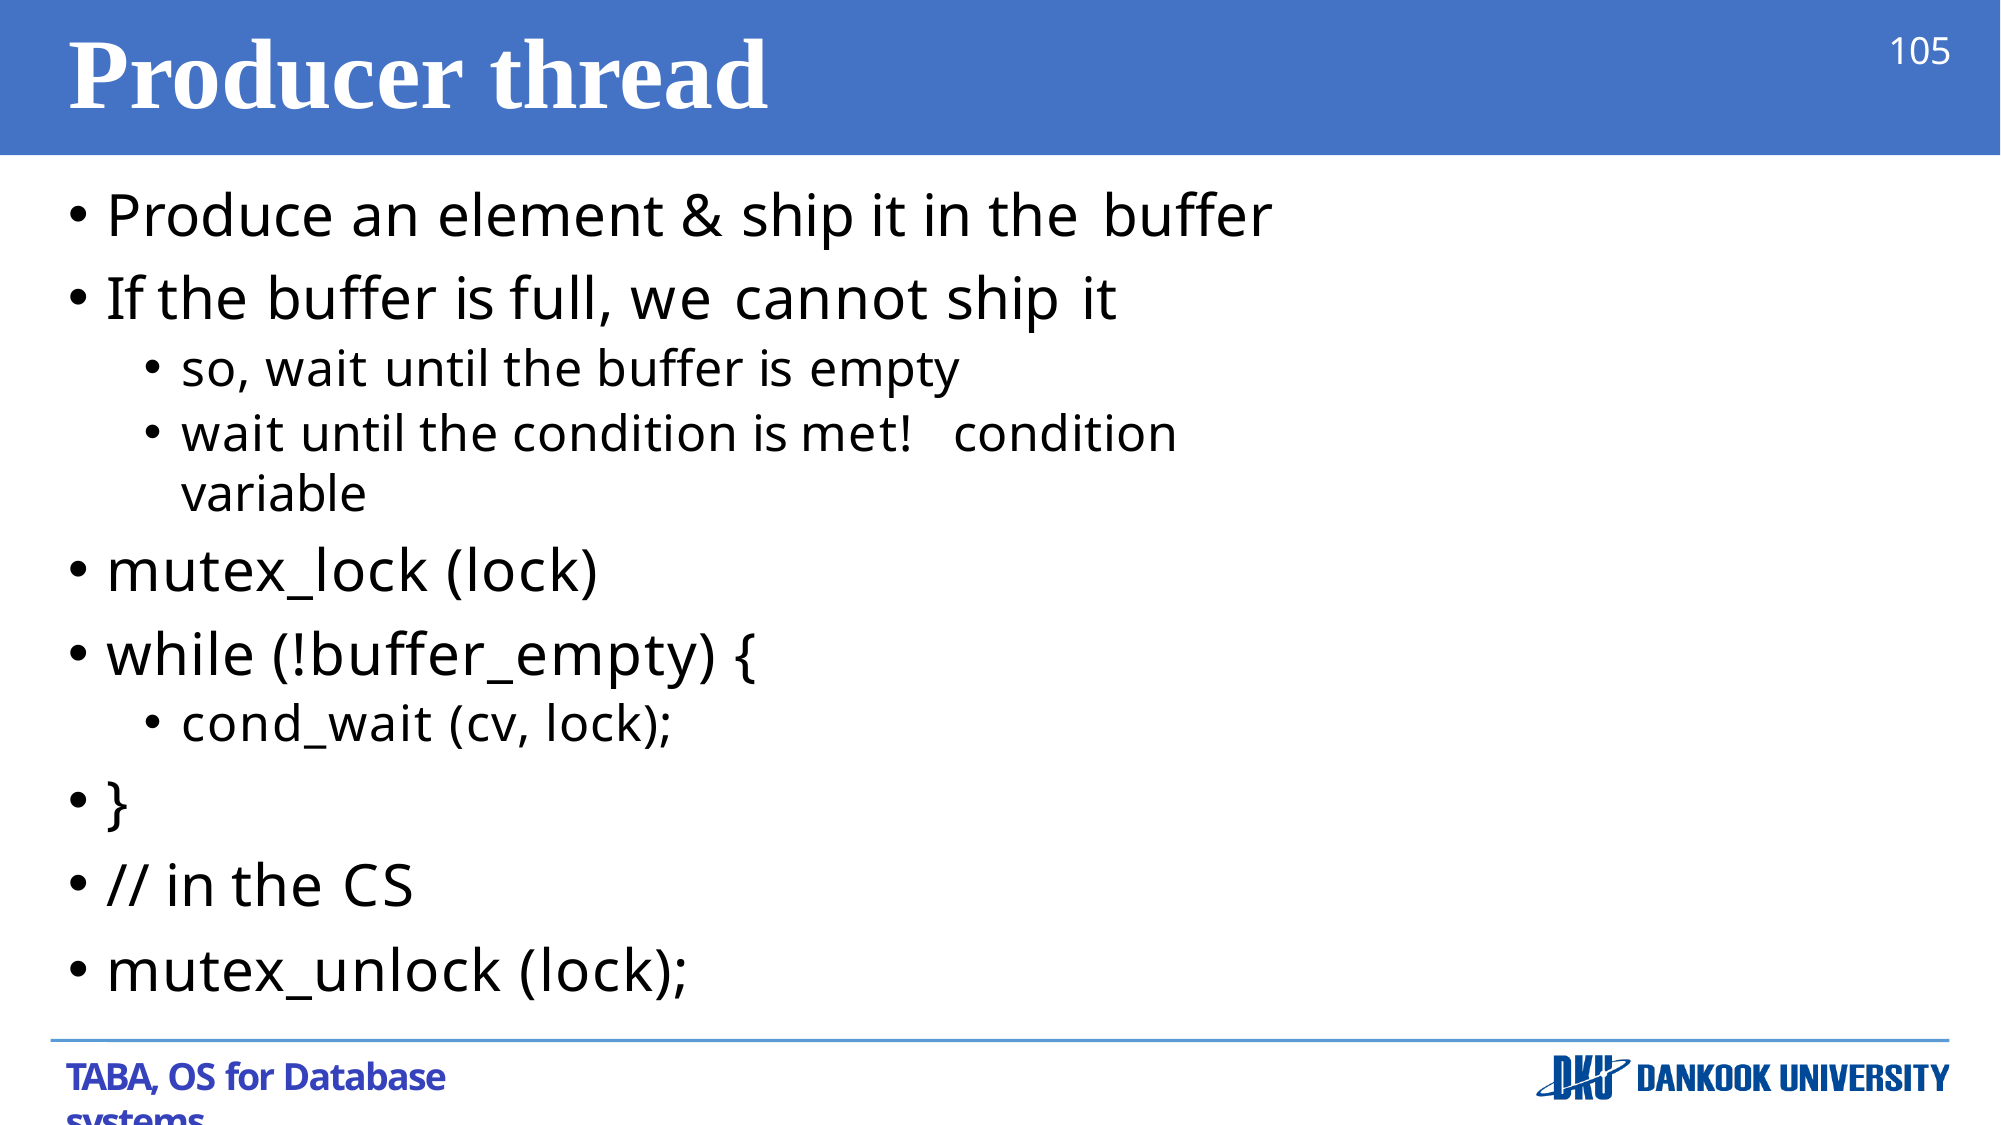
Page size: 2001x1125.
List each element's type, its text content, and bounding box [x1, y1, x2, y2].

title Producer thread [66, 6, 774, 163]
text_box Produce an element & ship it in the buffer If the buffer is full, we cannot ship it so, wait until the buffer is empty wait until the condition is met! ­ condition variable mutex_lock (lock) while (!buffer_empty) { cond_wait (cv, lock); } // in the CS mutex_unlock (lock); [66, 163, 1354, 1004]
text_box 105 [1886, 24, 1956, 72]
footer TABA, OS for Database systems [63, 1052, 550, 1125]
picture [1536, 1055, 1950, 1100]
